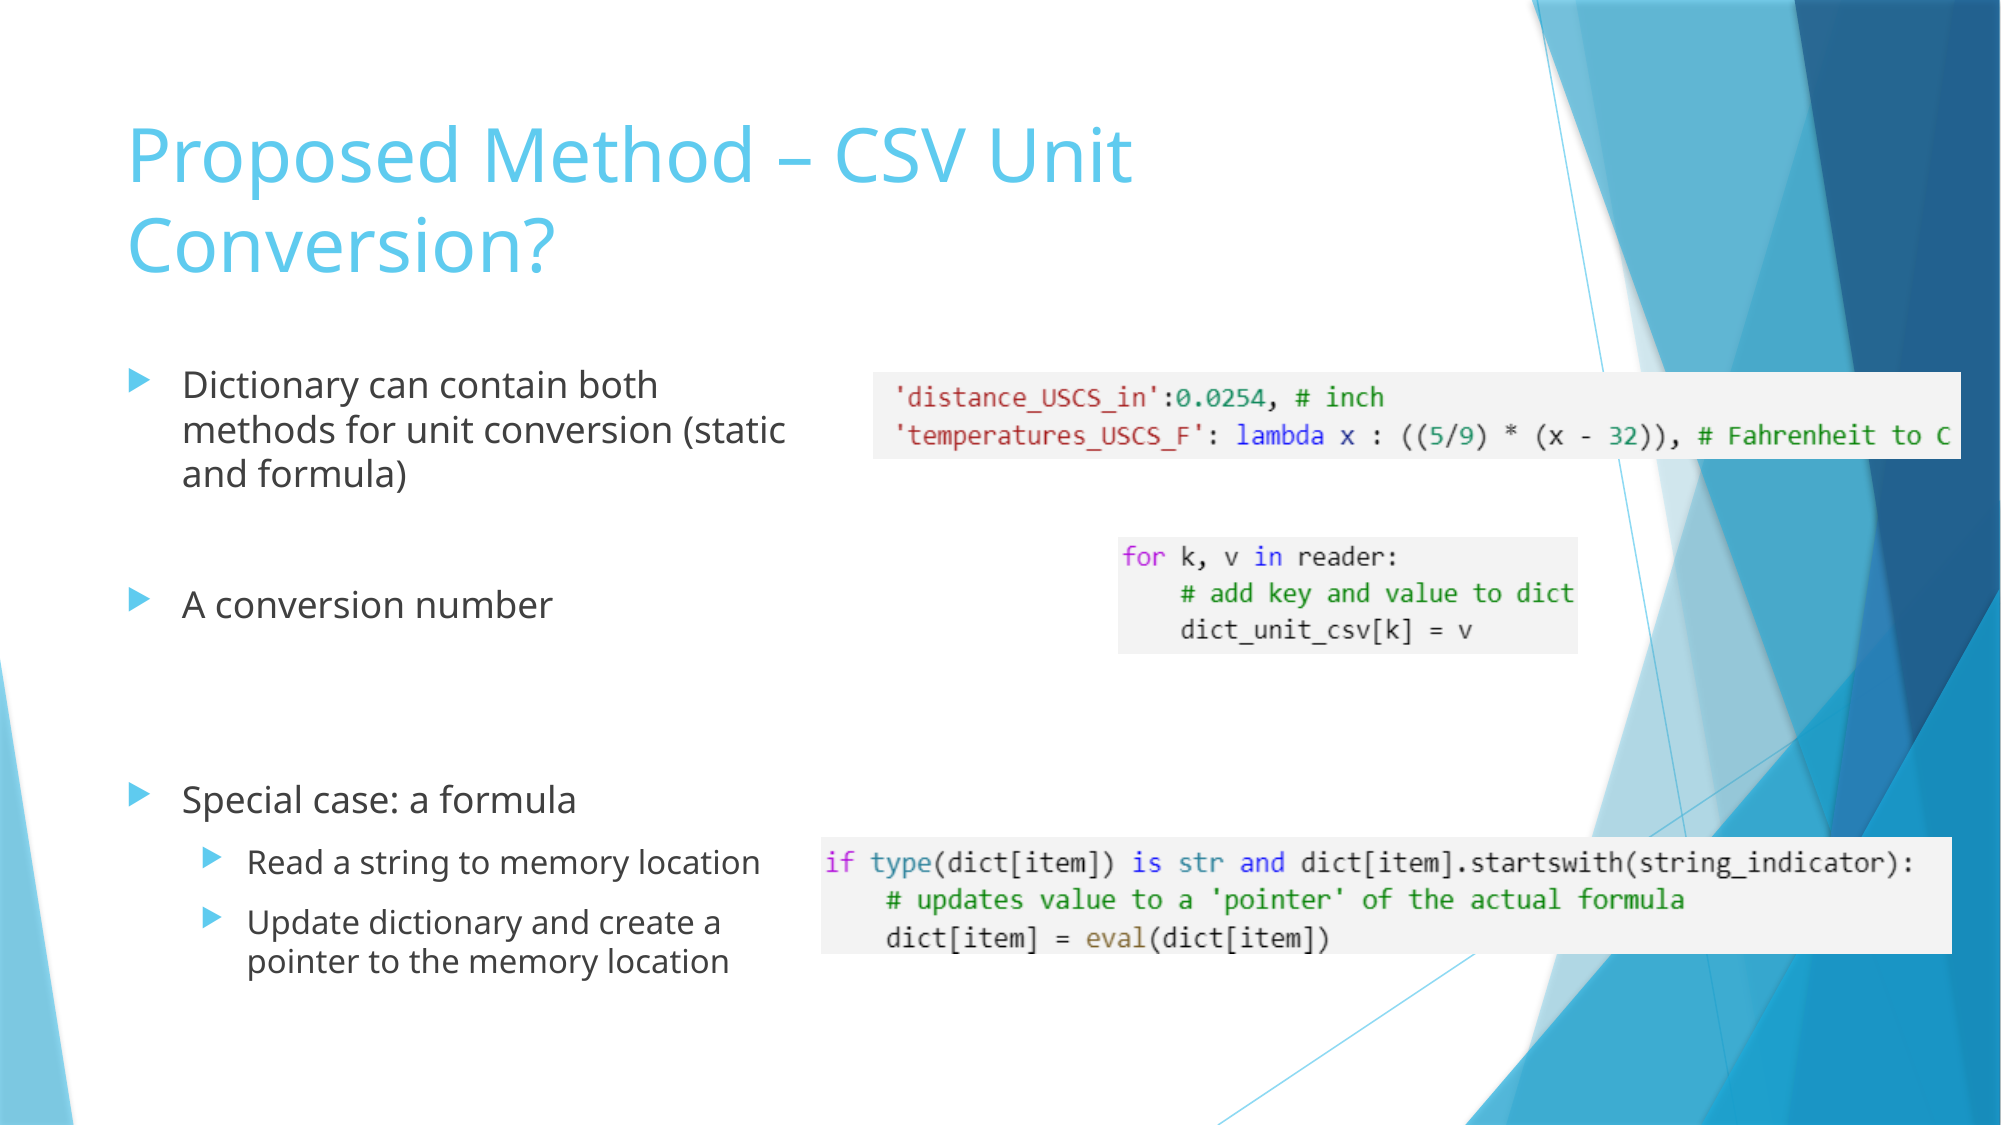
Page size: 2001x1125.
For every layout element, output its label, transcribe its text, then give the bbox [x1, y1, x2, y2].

title Proposed Method – CSV Unit Conversion? [111, 99, 1522, 317]
picture [872, 372, 1962, 459]
list Dictionary can contain both methods for unit conversion (static and formula) A conversion number Special case: a formula Read a string to memory location Update dictionary and create a pointer to the memory location [111, 354, 822, 992]
picture [1118, 536, 1578, 655]
picture [821, 836, 1952, 955]
